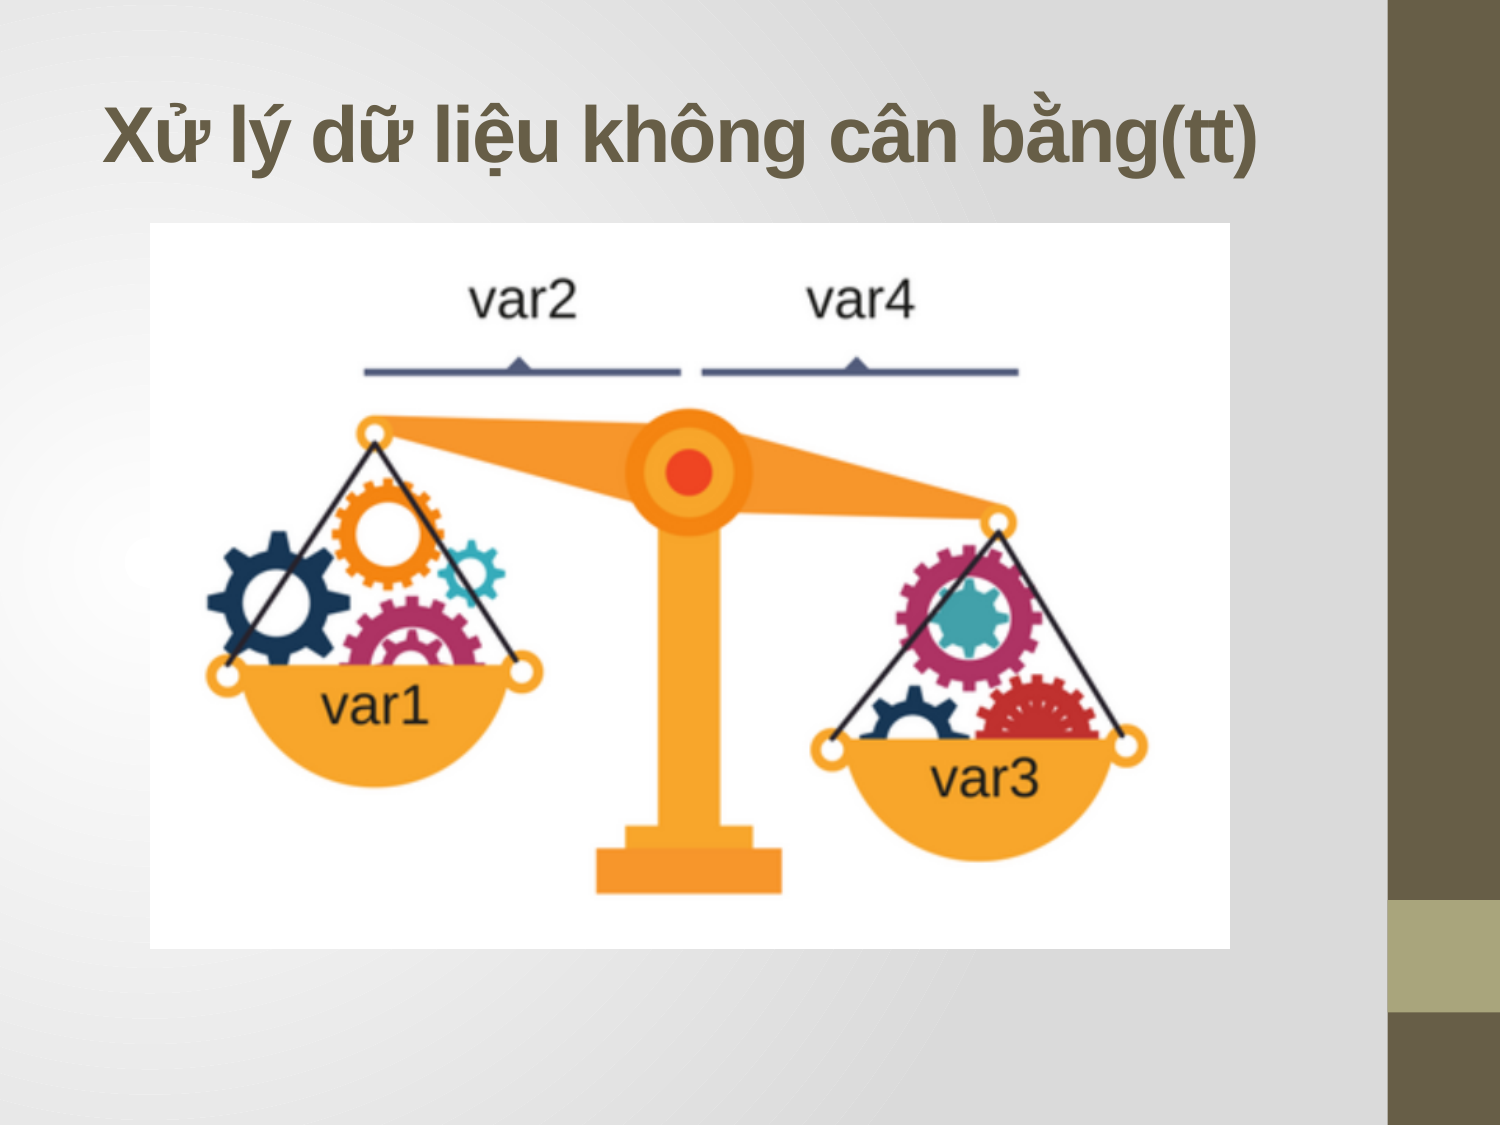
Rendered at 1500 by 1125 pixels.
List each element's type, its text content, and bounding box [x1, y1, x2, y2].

picture [149, 222, 1231, 949]
text_box Xử lý dữ liệu không cân bằng(tt) [87, 37, 1338, 225]
